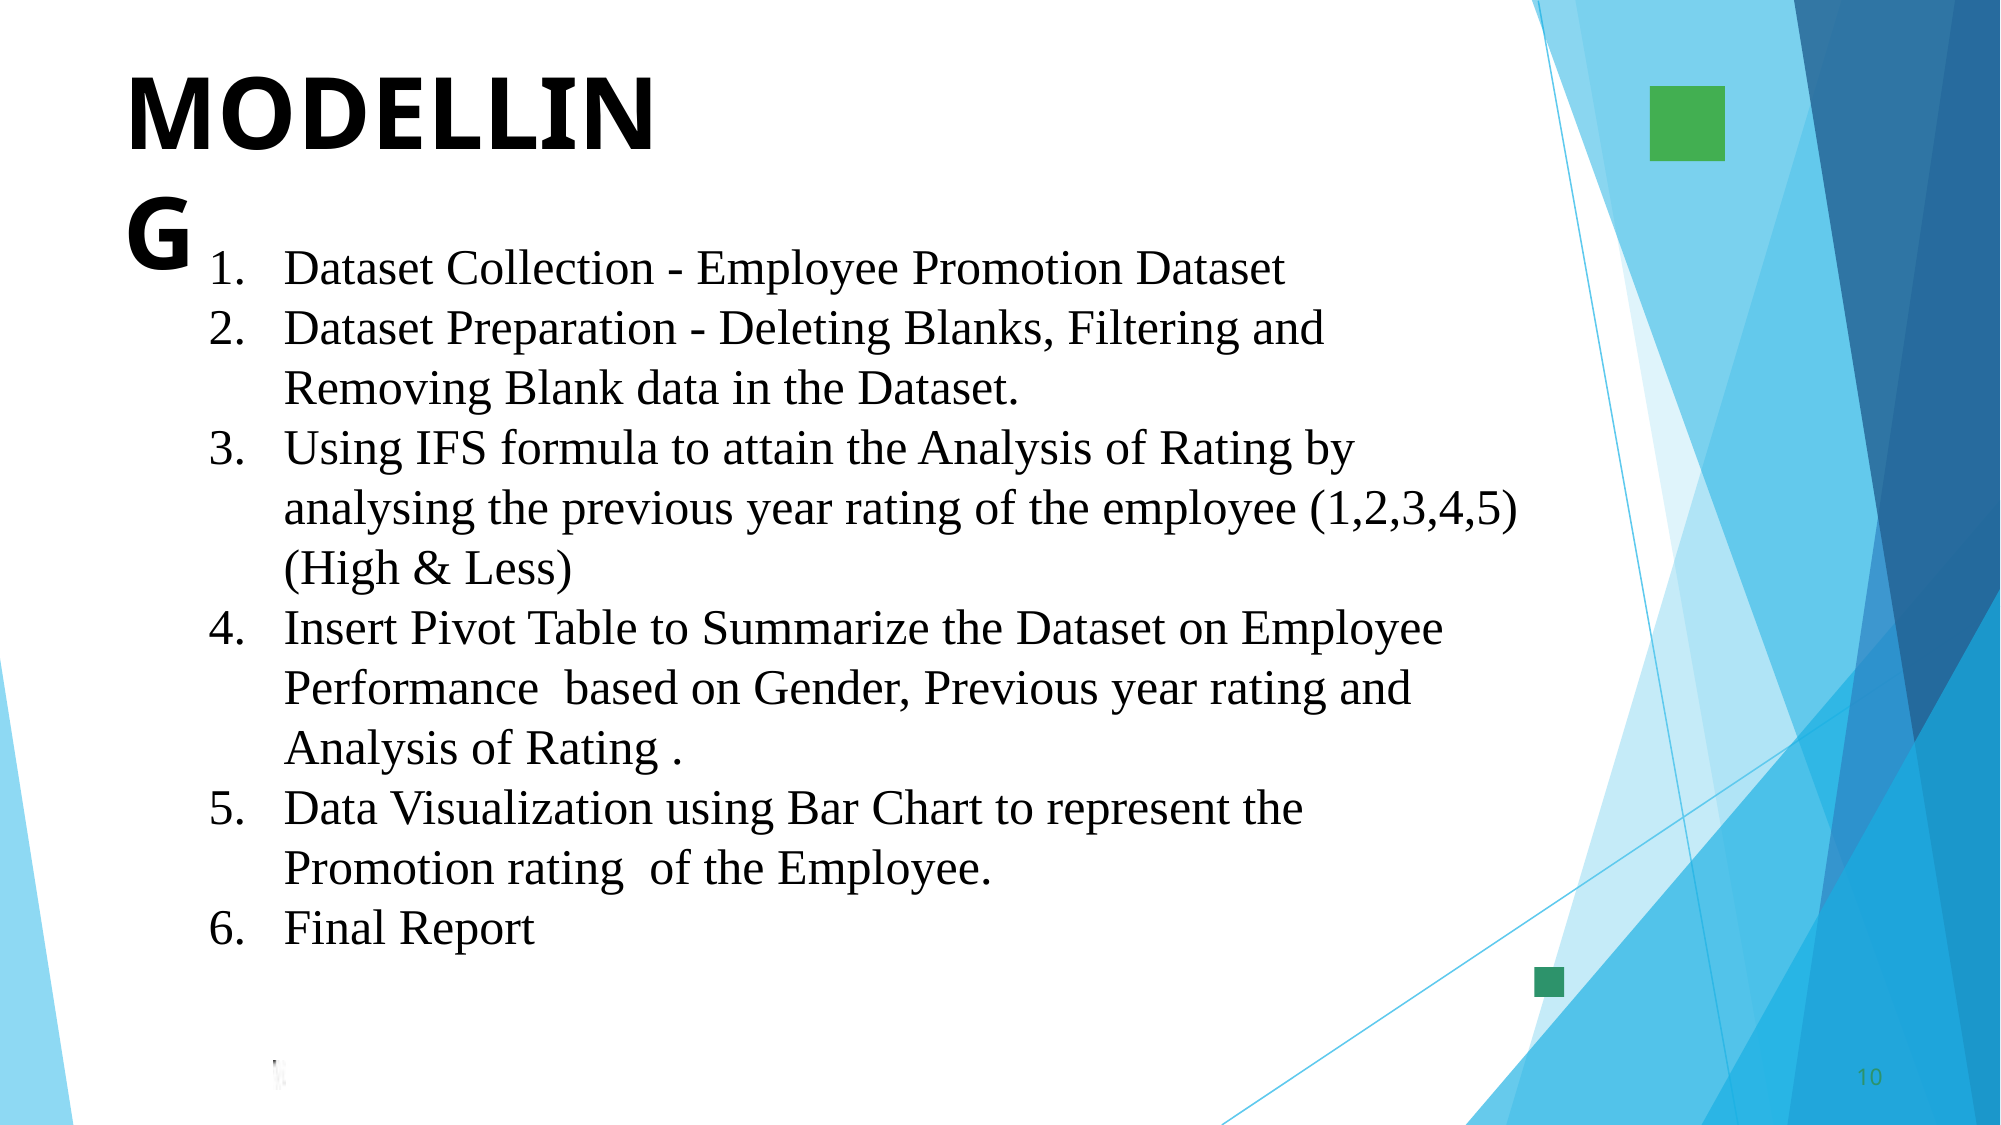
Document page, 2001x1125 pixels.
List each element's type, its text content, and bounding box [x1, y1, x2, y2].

text_box [1534, 967, 1565, 997]
text_box MODELLING [121, 47, 664, 290]
text_box [1849, 1061, 1888, 1095]
text_box Dataset Collection - Employee Promotion Dataset Dataset Preparation - Deleting Blanks, Filtering and Removing Blank data in the Dataset. Using IFS formula to attain the Analysis of Rating by analysing the previous year rating of the employee (1,2,3,4,5) (High & Less) Insert Pivot Table to Summarize the Dataset on Employee Performance based on Gender, Previous year rating and Analysis of Rating . Data Visualization using Bar Chart to represent the Promotion rating of the Employee. Final Report [193, 226, 1542, 962]
text_box [1649, 86, 1725, 162]
picture [273, 1060, 287, 1091]
